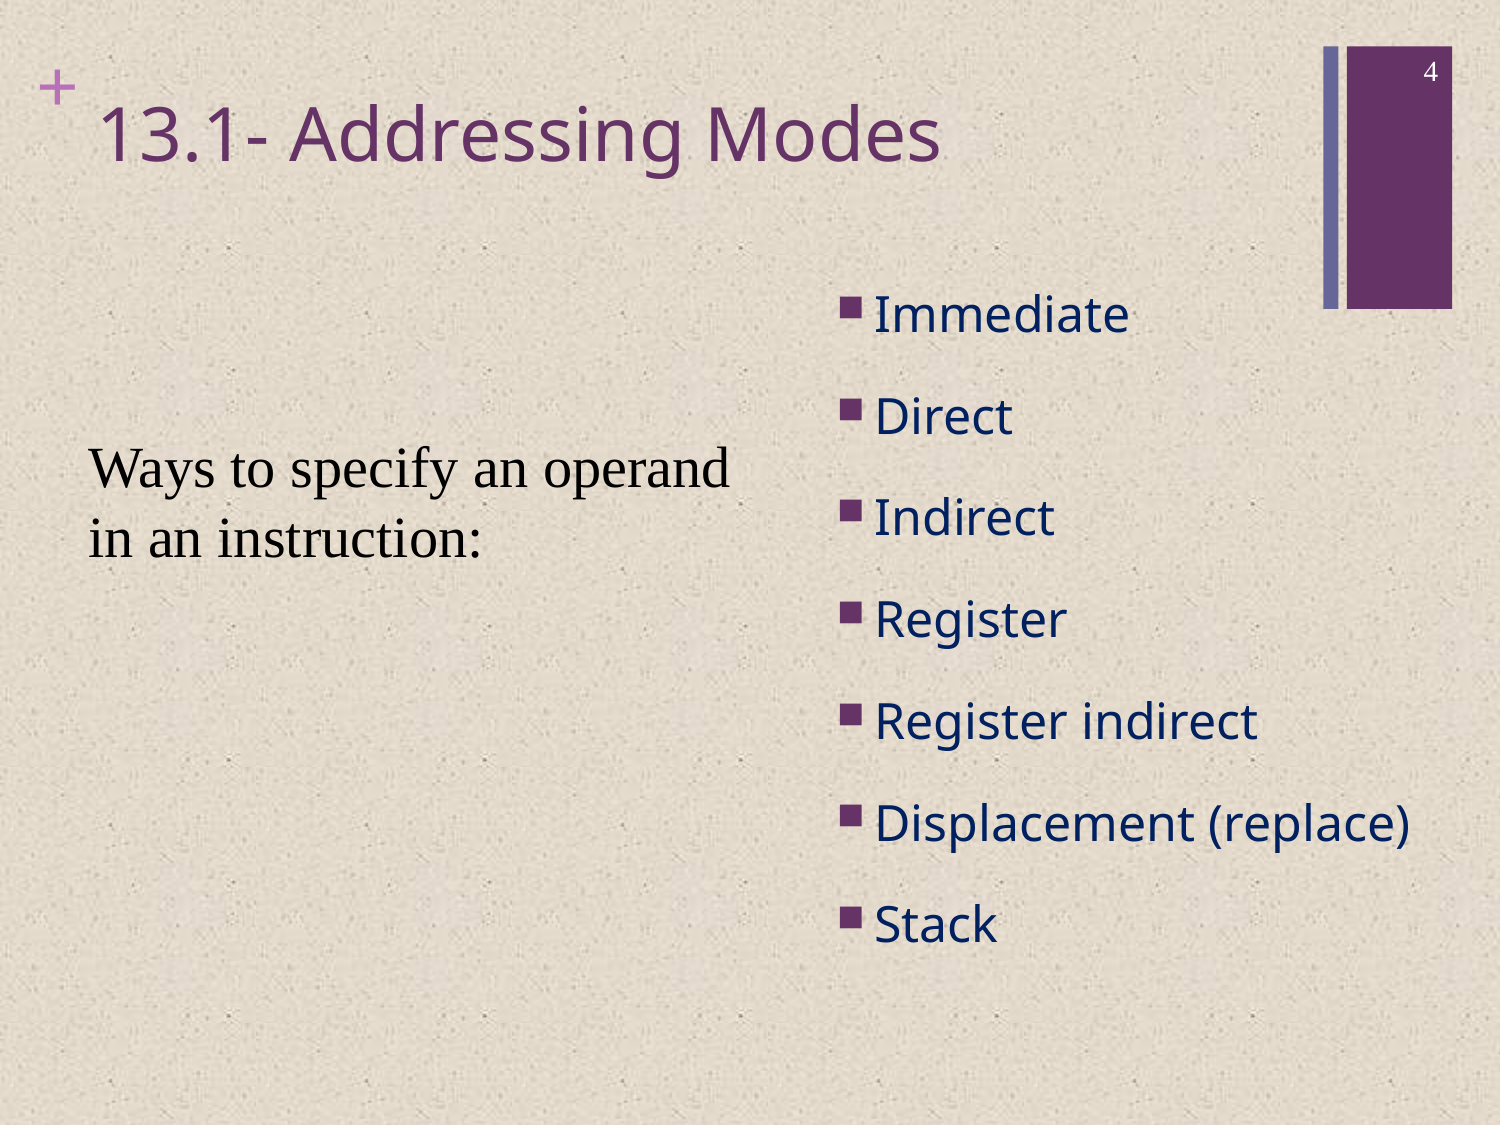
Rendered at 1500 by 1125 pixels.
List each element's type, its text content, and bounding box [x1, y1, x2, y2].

picture [0, 0, 1500, 1125]
list Immediate Direct Indirect Register Register indirect Displacement (replace) Stack [821, 275, 1442, 955]
text_box Ways to specify an operand in an instruction: [73, 421, 747, 577]
title 13.1- Addressing Modes [81, 79, 1322, 263]
slide_number 4 [1362, 39, 1454, 100]
